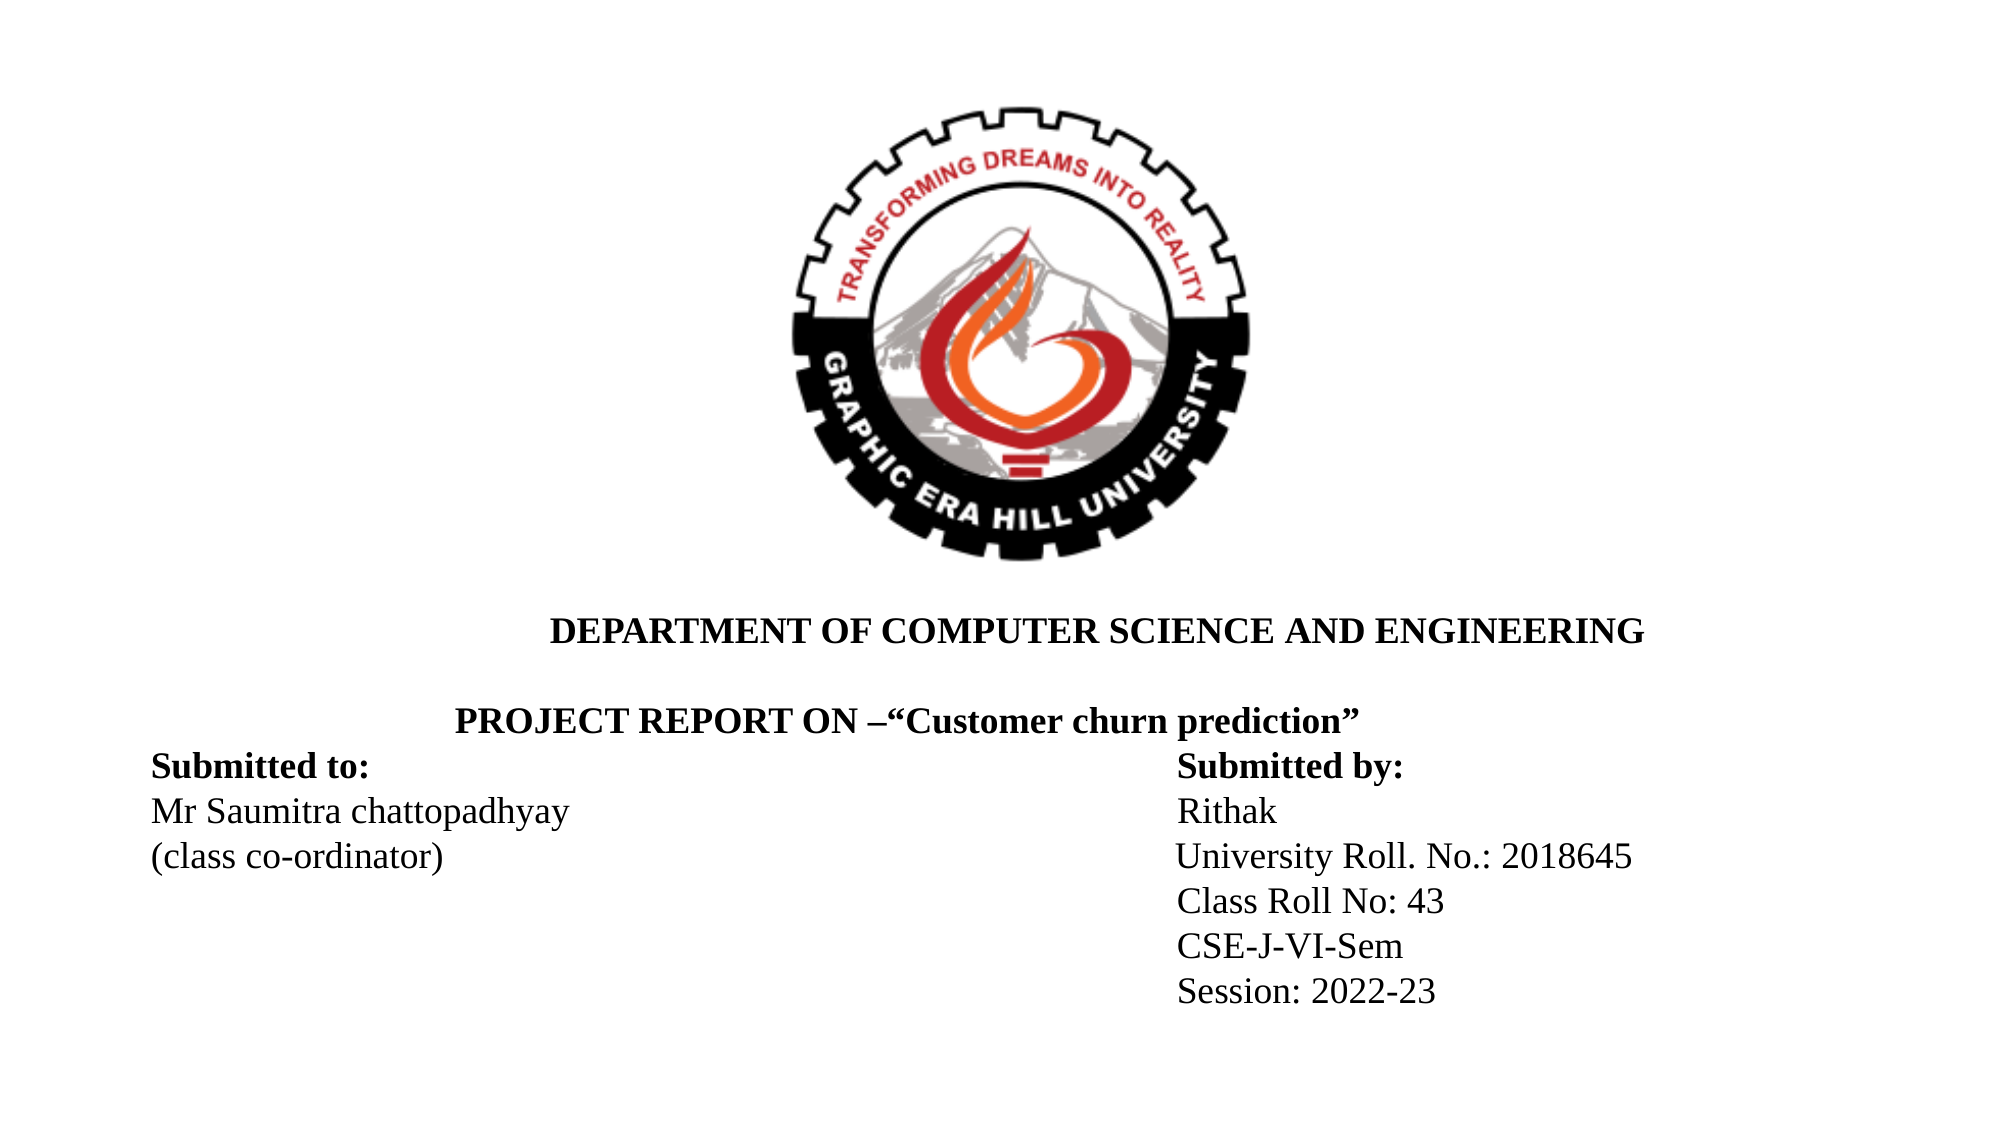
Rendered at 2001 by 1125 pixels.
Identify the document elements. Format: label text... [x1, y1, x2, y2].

text_box DEPARTMENT OF COMPUTER SCIENCE AND ENGINEERING PROJECT REPORT ON –“Customer churn prediction” Submitted to: Submitted by: Mr Saumitra chattopadhyay Rithak (class co-ordinator) University Roll. No.: 2018645 Class Roll No: 43 CSE-J-VI-Sem Session: 2022-23 [135, 598, 1839, 1088]
picture [764, 79, 1279, 590]
